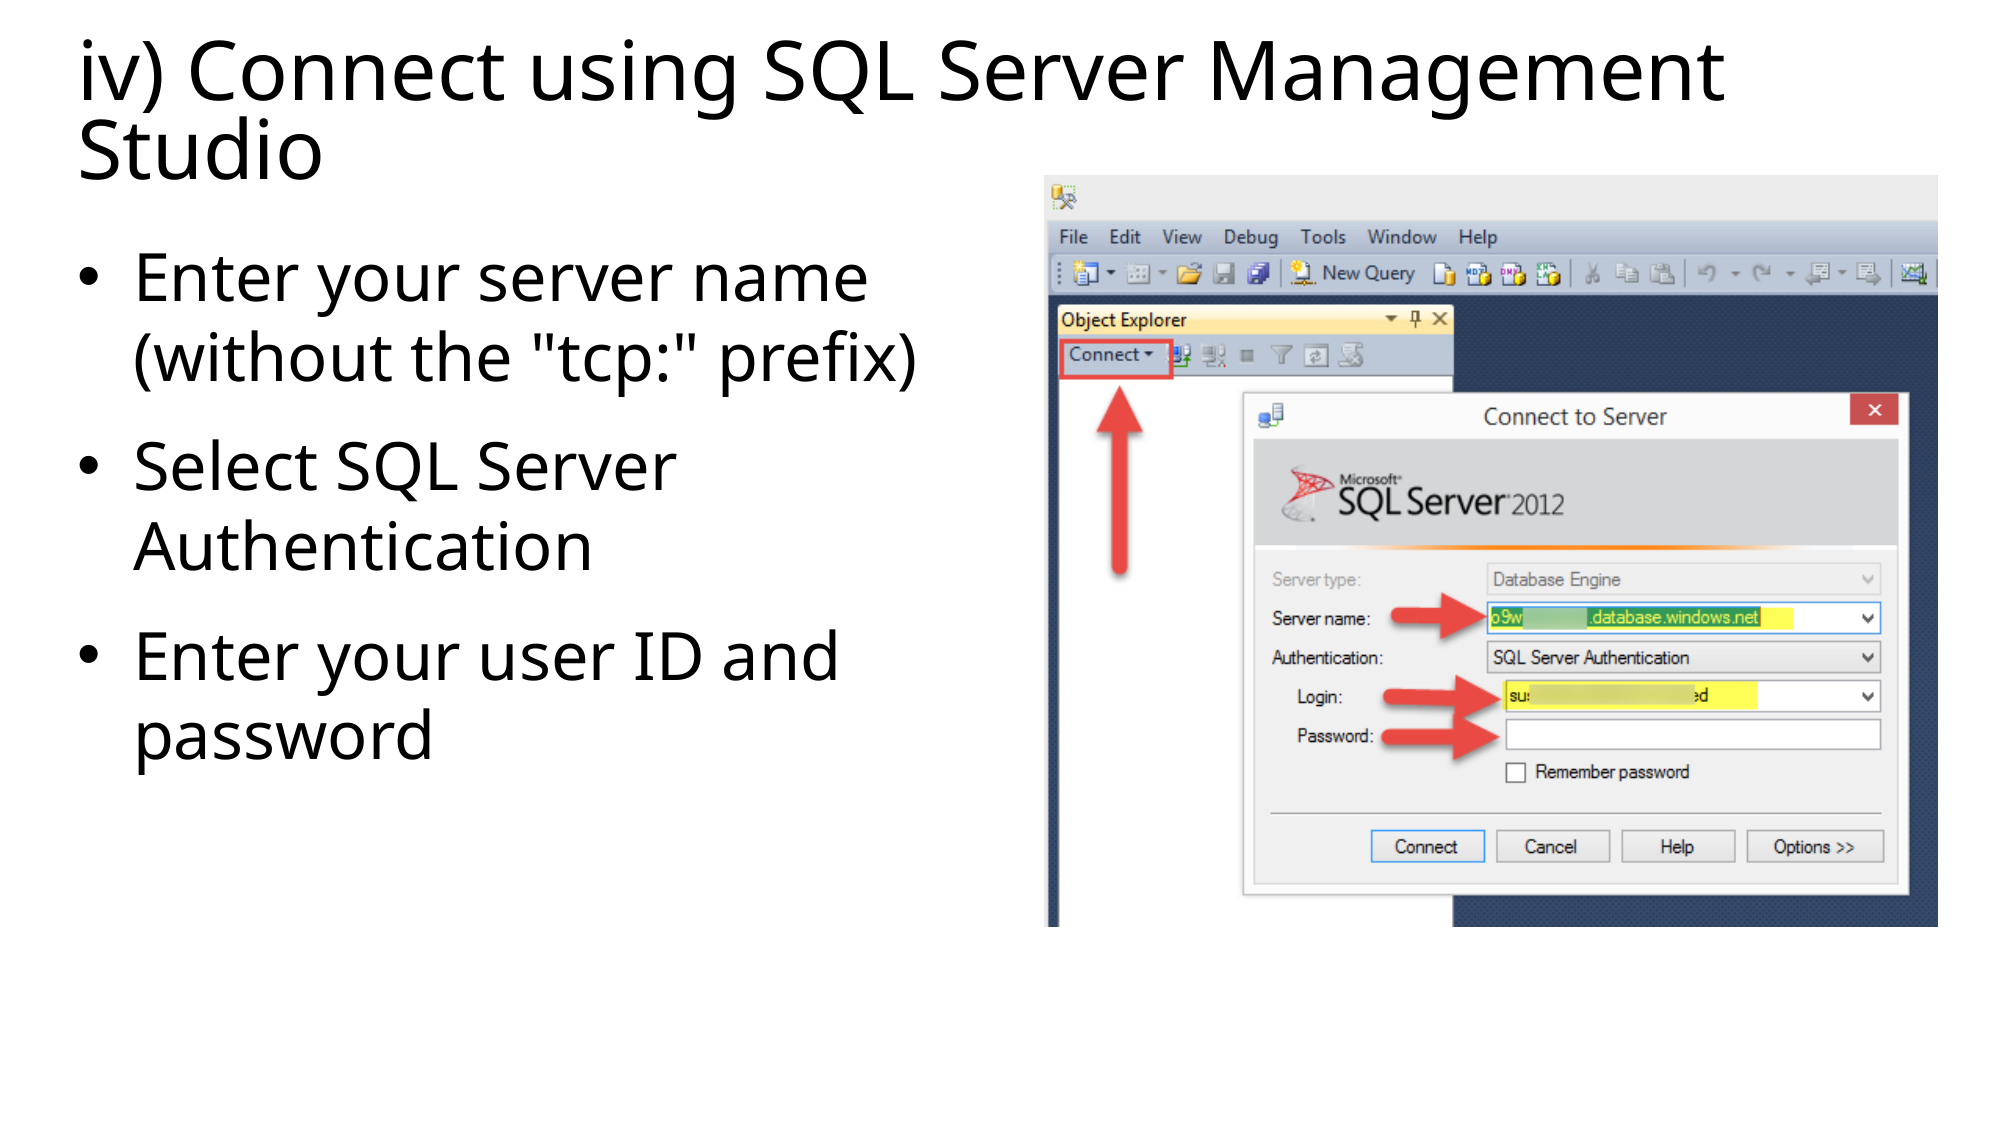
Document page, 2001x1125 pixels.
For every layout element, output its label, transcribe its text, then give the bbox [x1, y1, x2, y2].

list Enter your server name (without the "tcp:" prefix) Select SQL Server Authentication Enter your user ID and password [62, 227, 1016, 1096]
title iv) Connect using SQL Server Management Studio [62, 29, 1953, 205]
picture [1044, 175, 1938, 928]
